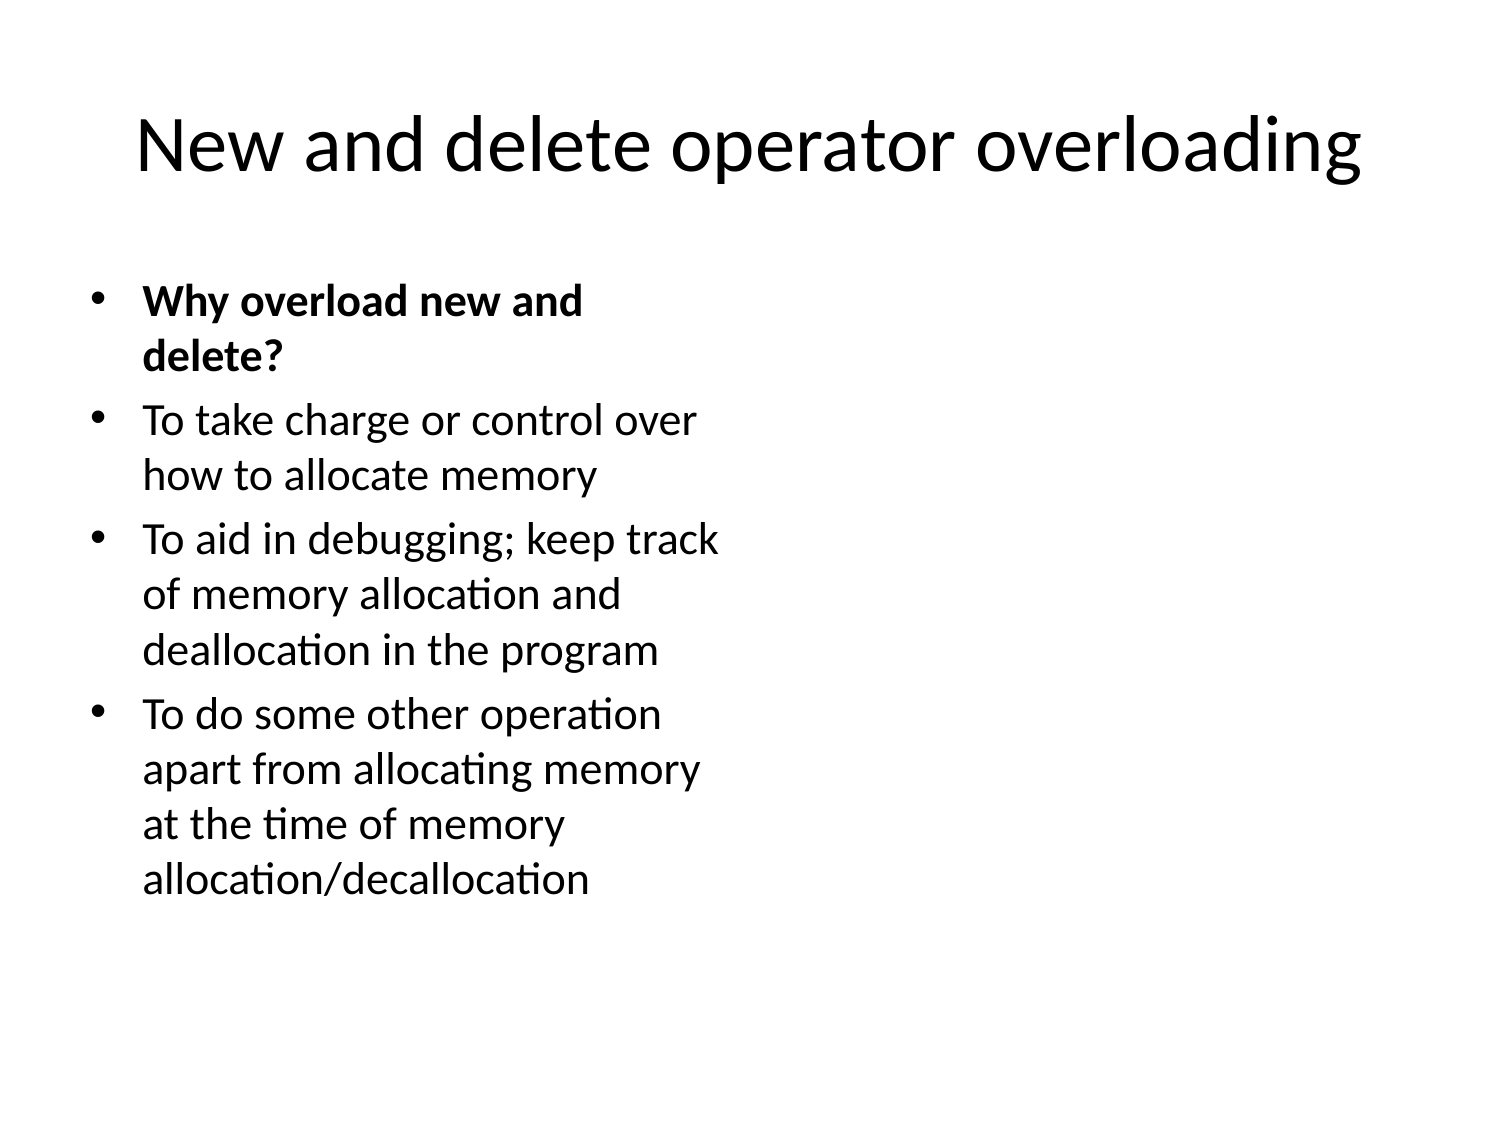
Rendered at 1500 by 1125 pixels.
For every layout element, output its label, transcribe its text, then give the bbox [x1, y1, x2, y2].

title New and delete operator overloading [75, 45, 1425, 233]
list Why overload new and delete? To take charge or control over how to allocate memory To aid in debugging; keep track of memory allocation and deallocation in the program To do some other operation apart from allocating memory at the time of memory allocation/decallocation [75, 262, 738, 1005]
